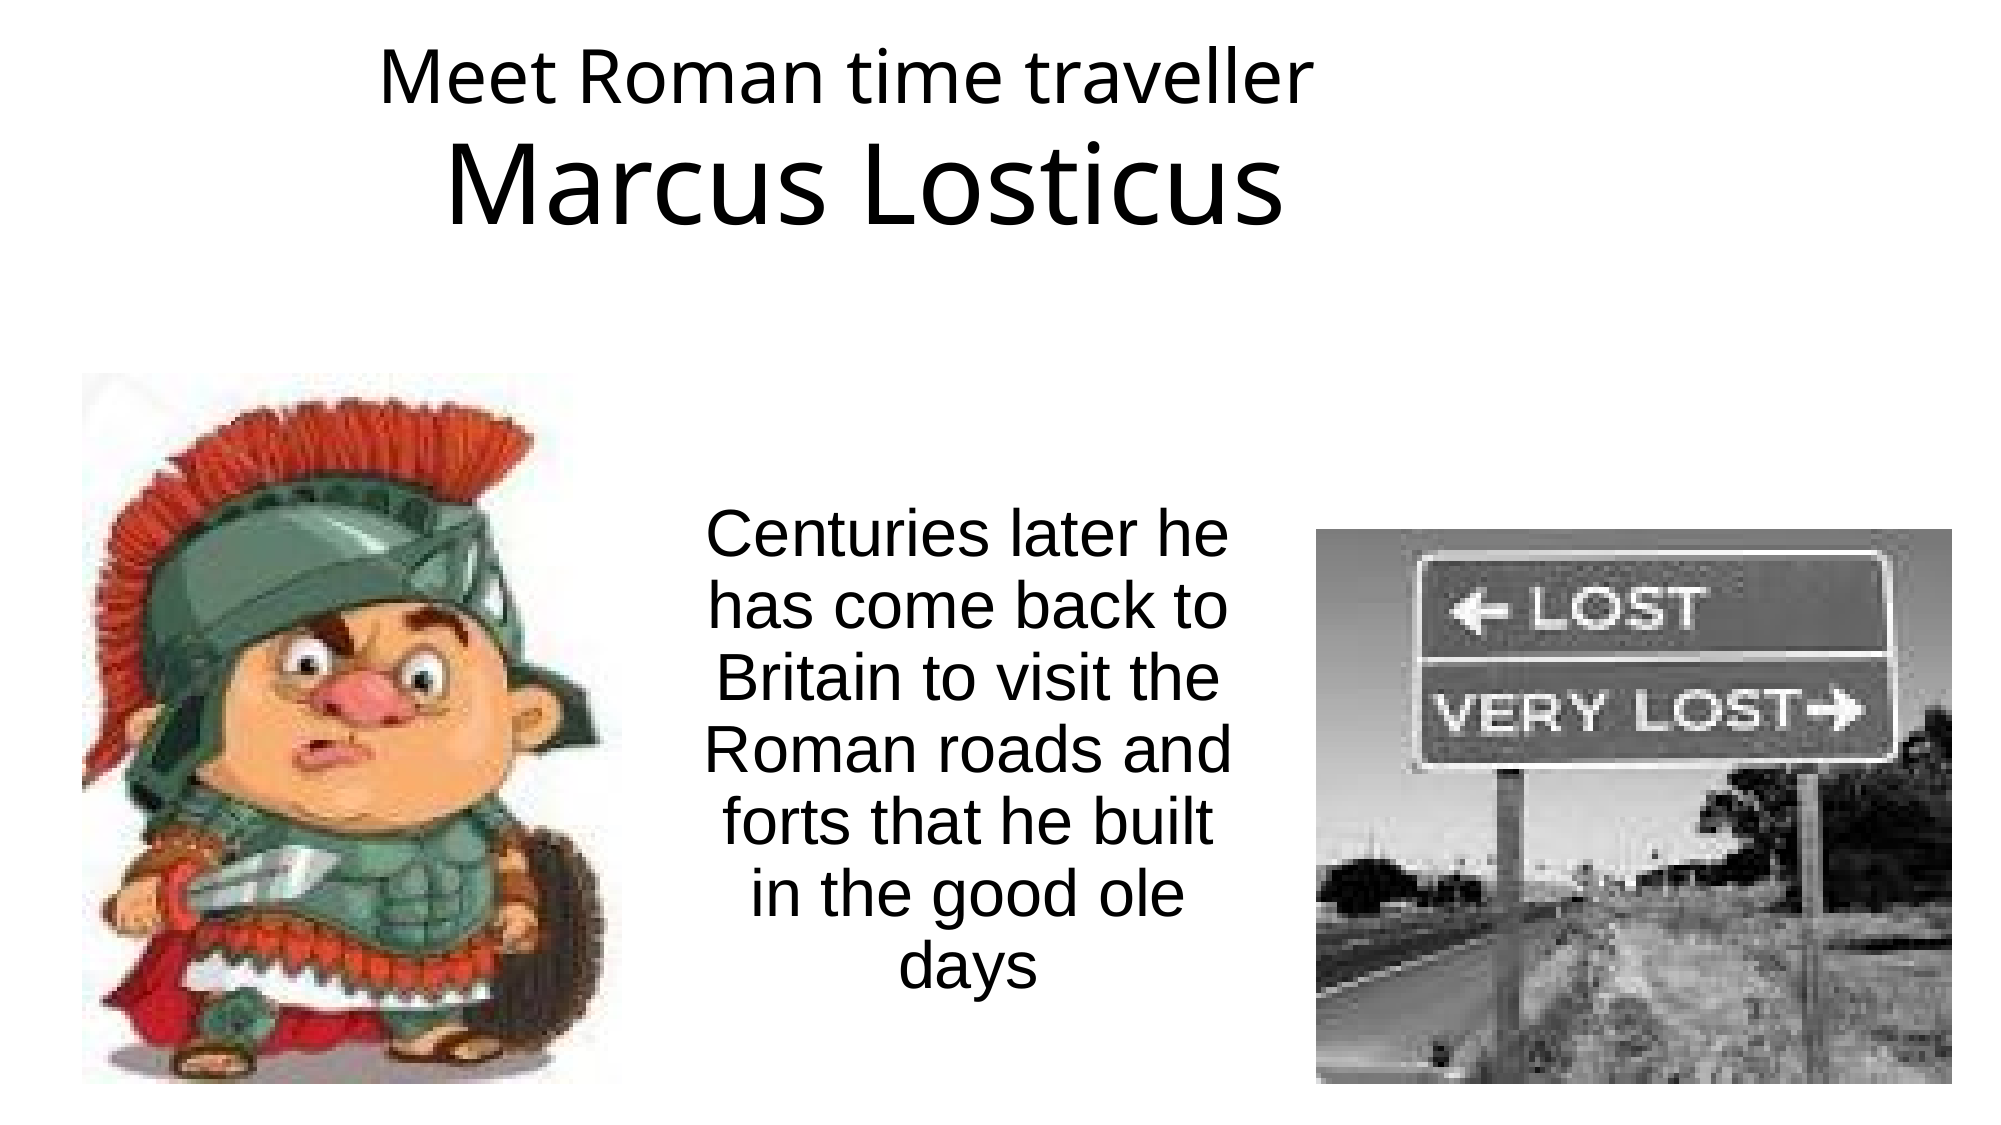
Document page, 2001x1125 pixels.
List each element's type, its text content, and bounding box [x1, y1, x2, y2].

subtitle Centuries later he has come back to Britain to visit the Roman roads and forts that he built in the good ole days [683, 491, 1255, 1068]
picture [1316, 528, 1952, 1085]
picture [81, 373, 622, 1085]
title Meet Roman time traveller Marcus Losticus [0, 0, 1331, 392]
